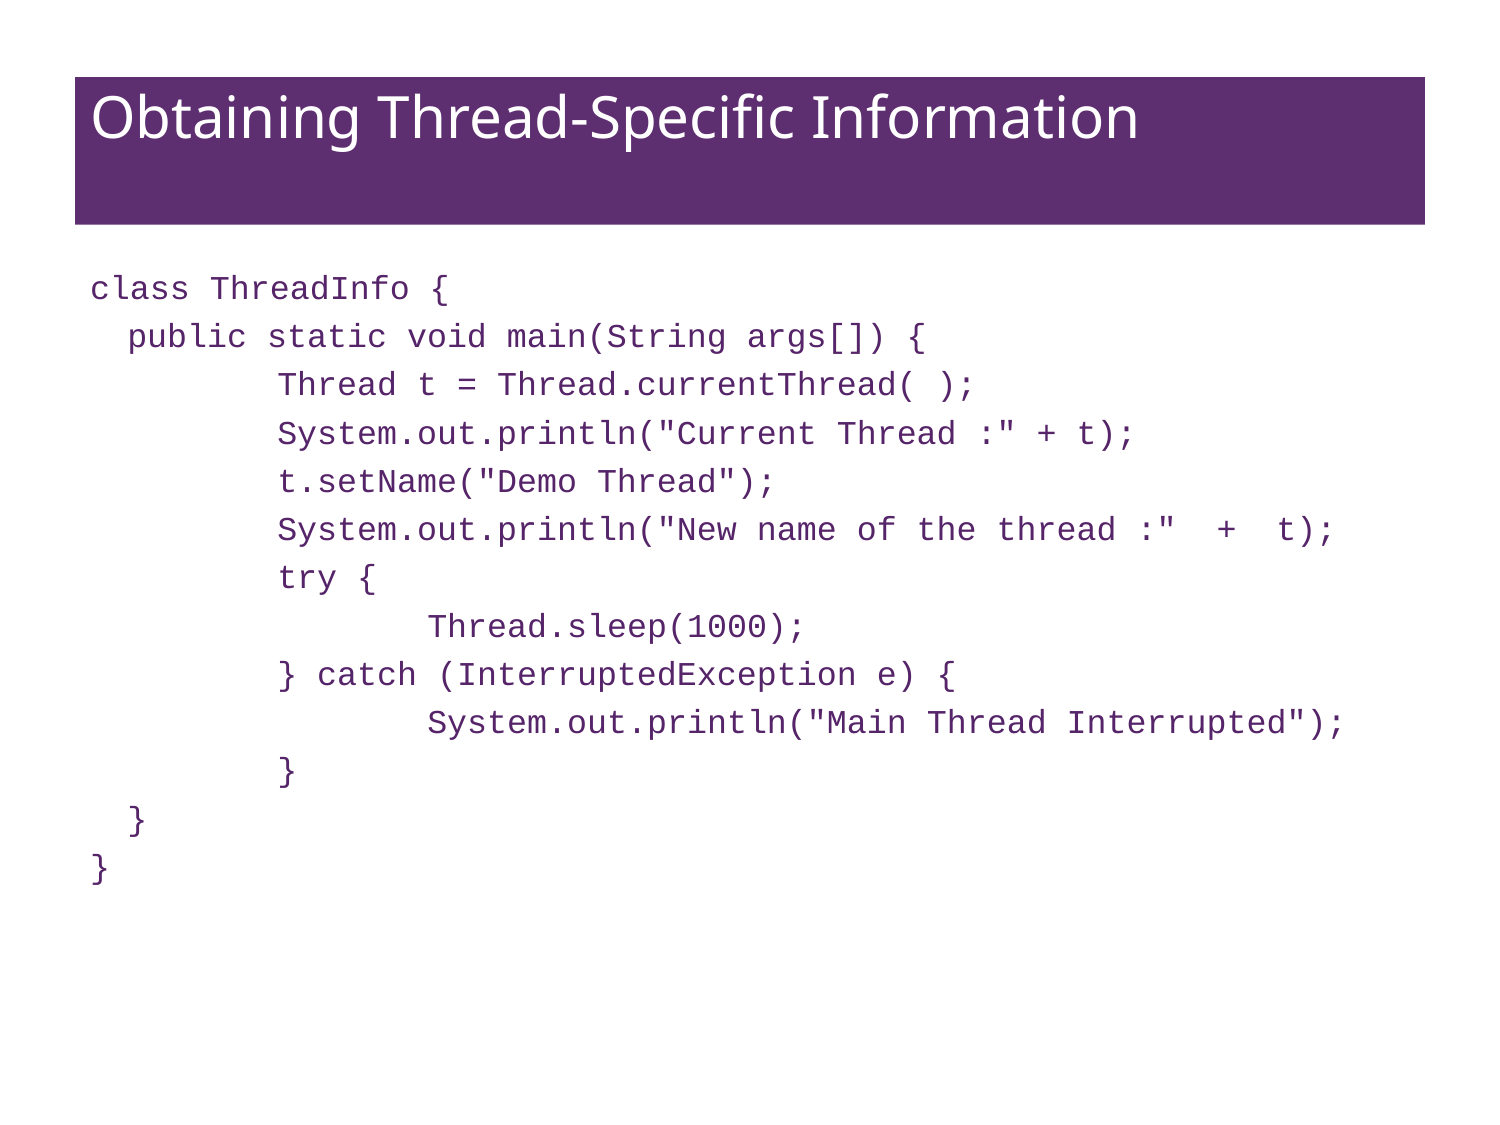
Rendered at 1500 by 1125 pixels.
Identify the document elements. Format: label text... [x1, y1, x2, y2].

list class ThreadInfo { public static void main(String args[]) { Thread t = Thread.currentThread( ); System.out.println("Current Thread :" + t); t.setName("Demo Thread"); System.out.println("New name of the thread :" + t); try { Thread.sleep(1000); } catch (InterruptedException e) { System.out.println("Main Thread Interrupted"); } } } [74, 258, 1426, 1087]
title Obtaining Thread-Specific Information [74, 76, 1426, 225]
